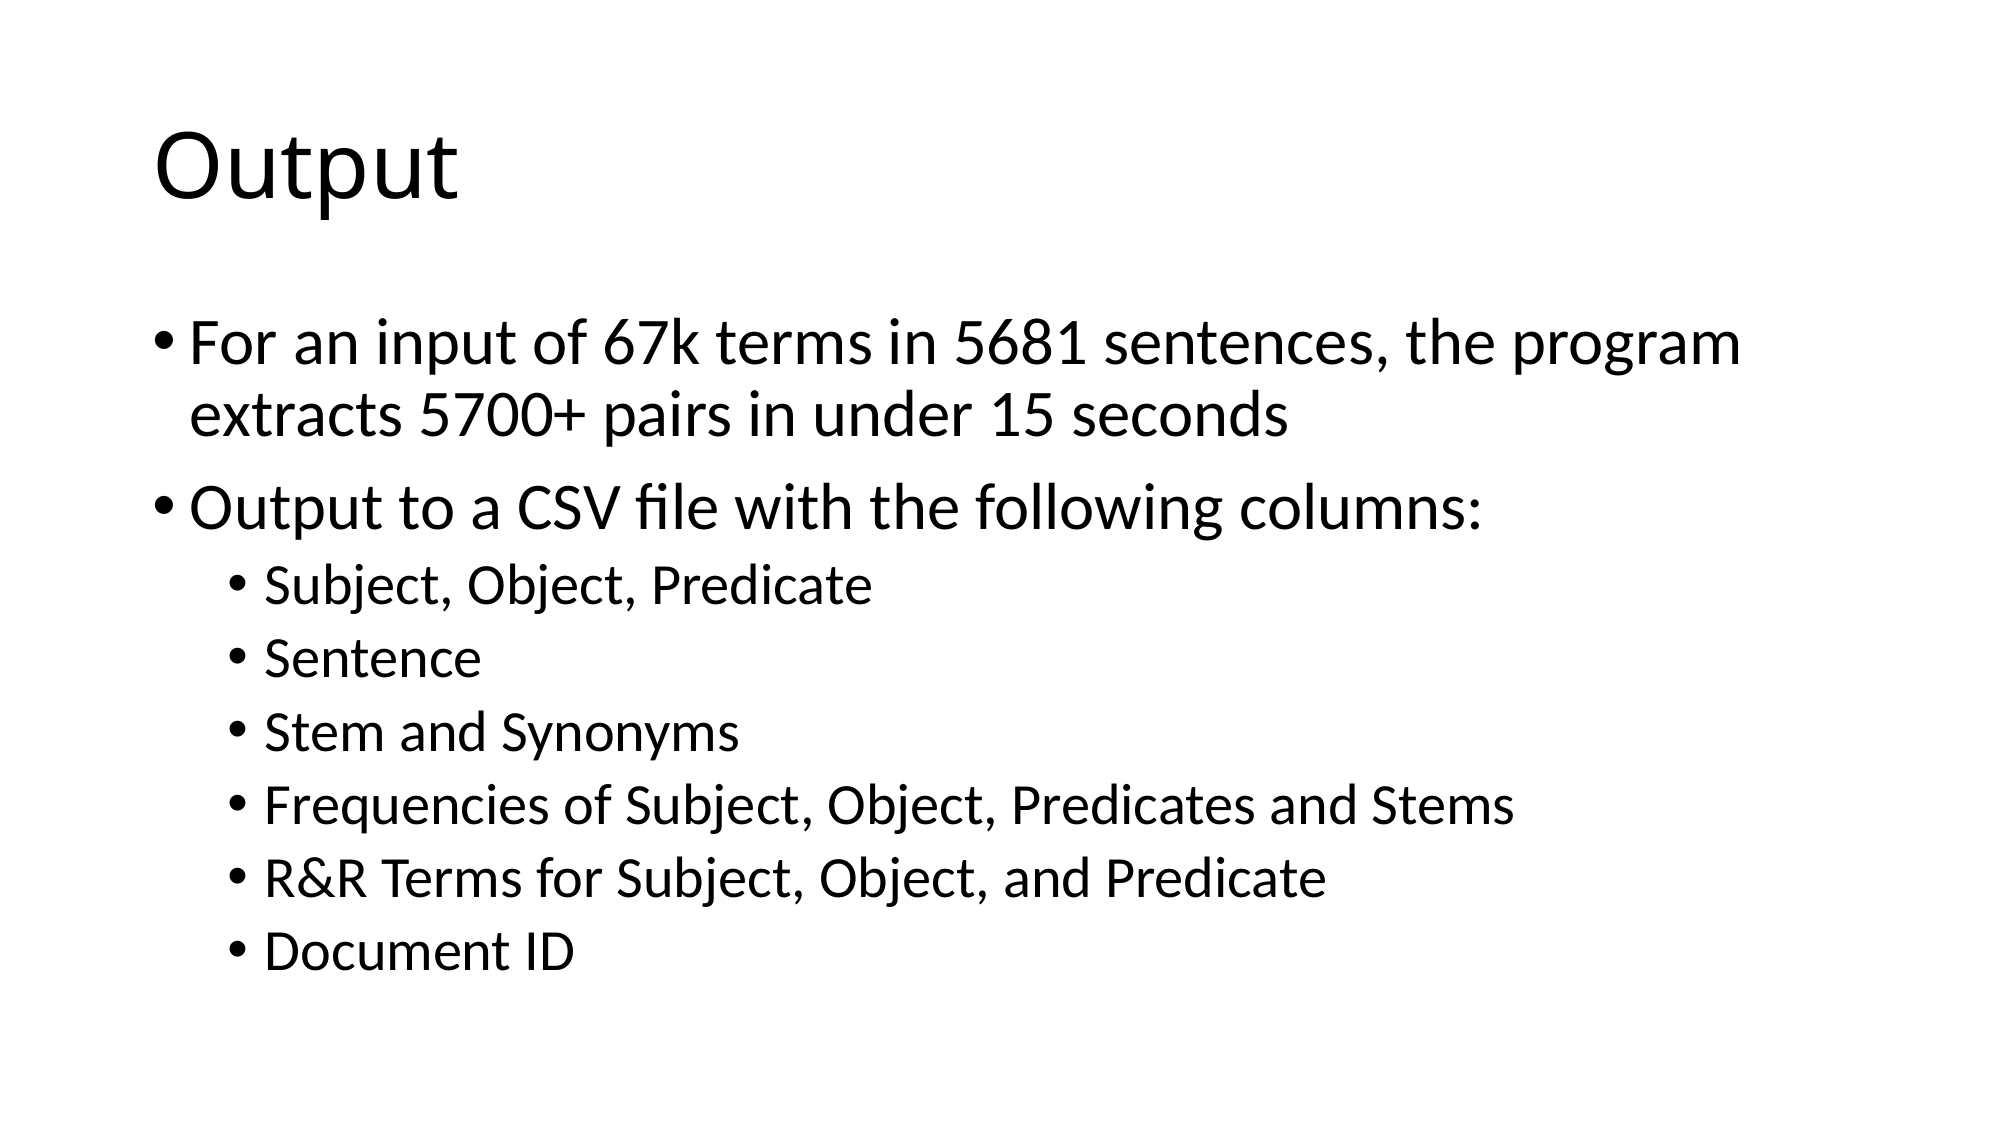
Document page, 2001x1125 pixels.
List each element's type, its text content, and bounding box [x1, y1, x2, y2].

title Output [137, 59, 1863, 278]
list For an input of 67k terms in 5681 sentences, the program extracts 5700+ pairs in under 15 seconds Output to a CSV file with the following columns: Subject, Object, Predicate Sentence Stem and Synonyms Frequencies of Subject, Object, Predicates and Stems R&R Terms for Subject, Object, and Predicate Document ID [137, 299, 1863, 1014]
